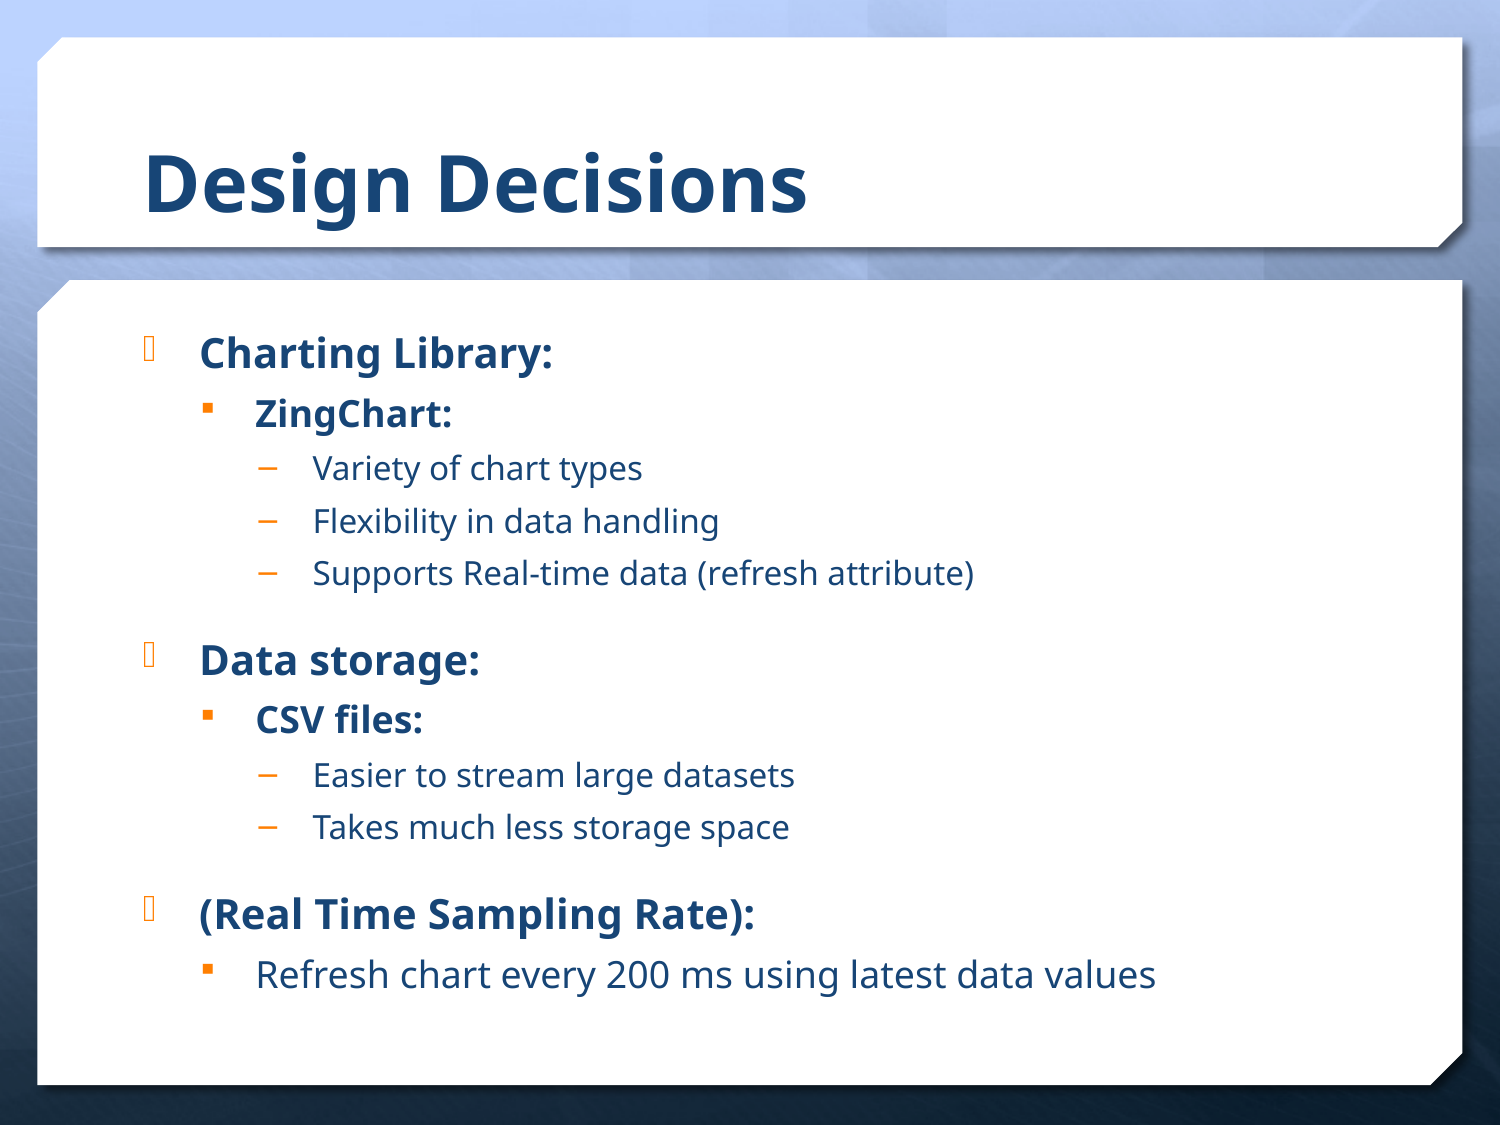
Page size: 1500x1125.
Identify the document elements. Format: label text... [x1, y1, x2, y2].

list Charting Library: ZingChart: Variety of chart types Flexibility in data handling Supports Real-time data (refresh attribute) Data storage: CSV files: Easier to stream large datasets Takes much less storage space (Real Time Sampling Rate): Refresh chart every 200 ms using latest data values [127, 319, 1372, 978]
title Design Decisions [127, 48, 1372, 236]
